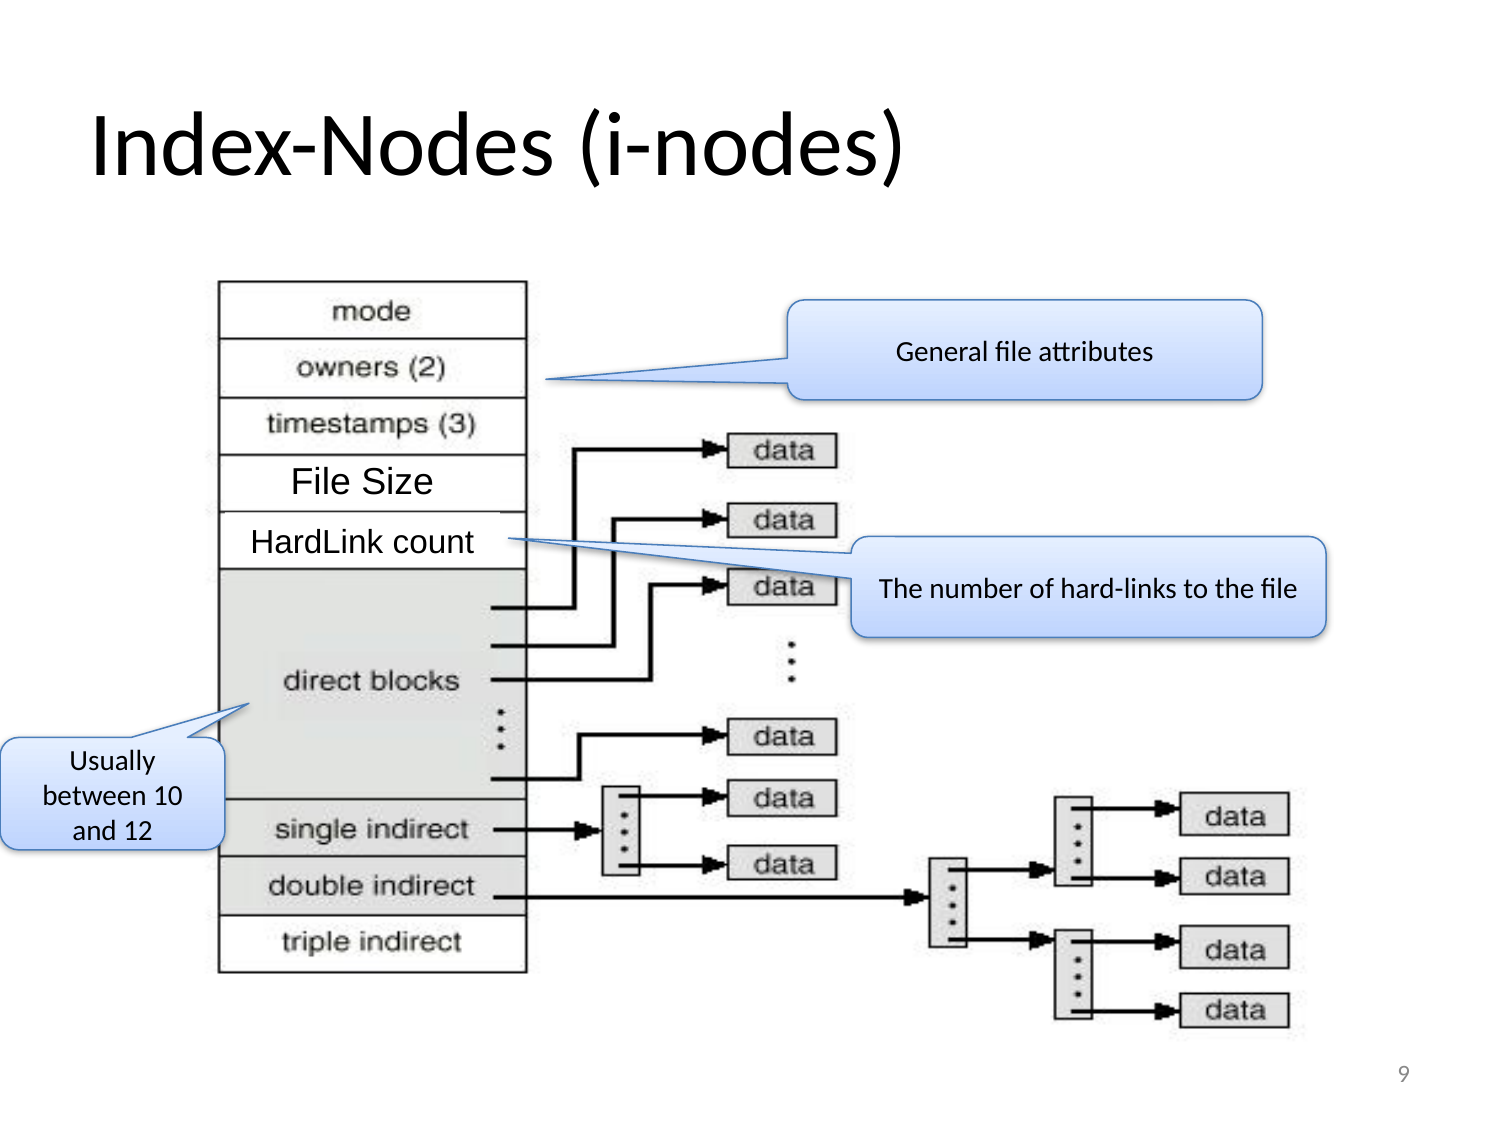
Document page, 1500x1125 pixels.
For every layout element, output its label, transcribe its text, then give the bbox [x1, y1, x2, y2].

text_box Usually between 10 and 12 [0, 729, 157, 851]
picture [162, 260, 1326, 1051]
text_box 9 [1074, 1042, 1425, 1103]
text_box Index-Nodes (i-nodes) [75, 45, 1425, 233]
